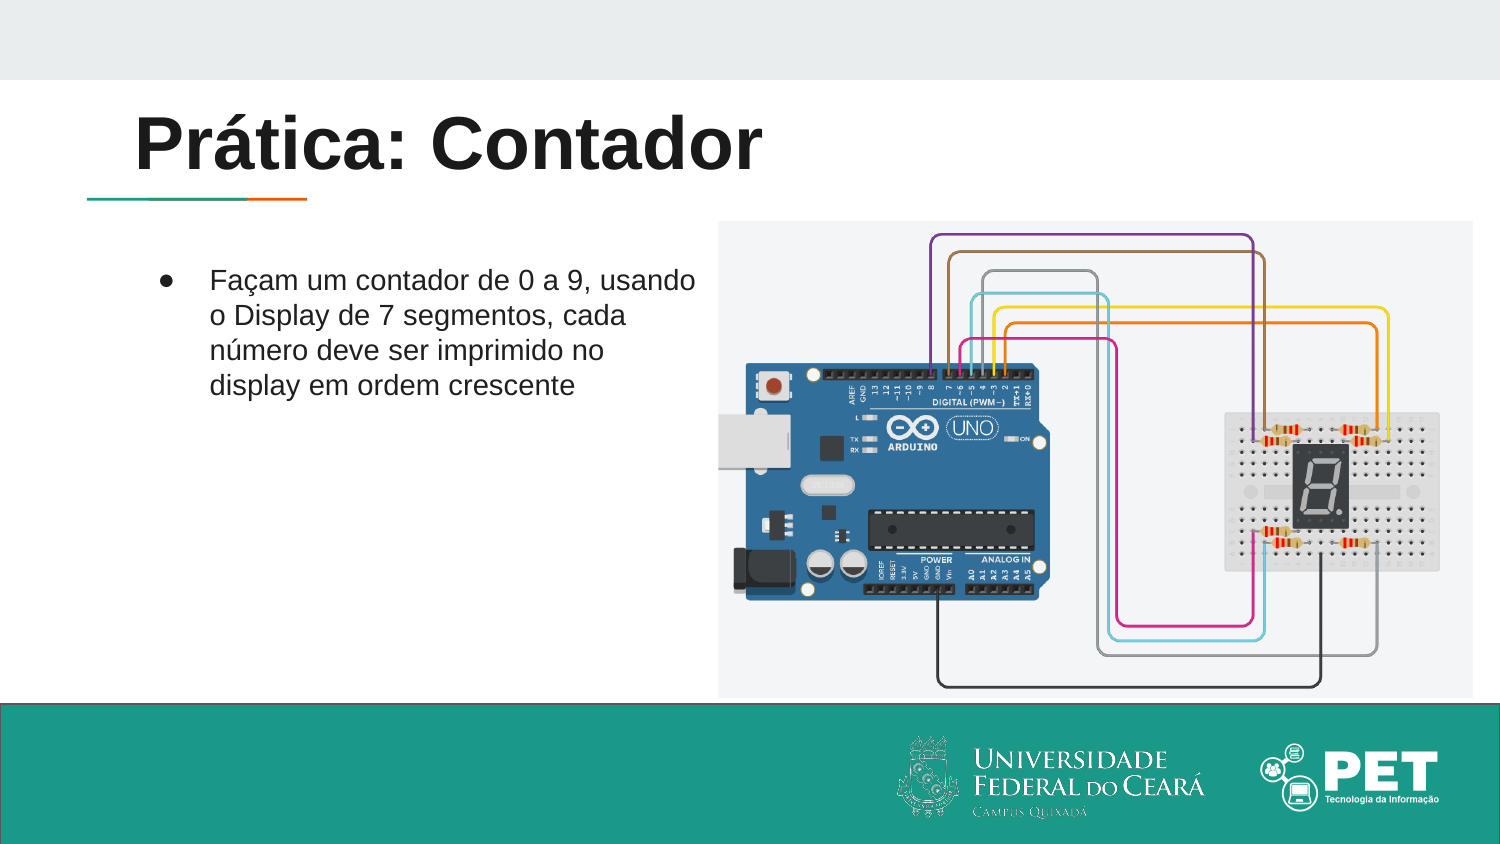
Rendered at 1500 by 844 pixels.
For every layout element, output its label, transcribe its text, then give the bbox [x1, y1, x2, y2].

text_box Façam um contador de 0 a 9, usando o Display de 7 segmentos, cada número deve ser imprimido no display em ordem crescente [119, 246, 713, 637]
picture [718, 221, 1474, 698]
picture [1253, 711, 1448, 844]
picture [896, 736, 1206, 819]
text_box [0, 703, 1500, 844]
title Prática: Contador [119, 95, 1448, 183]
